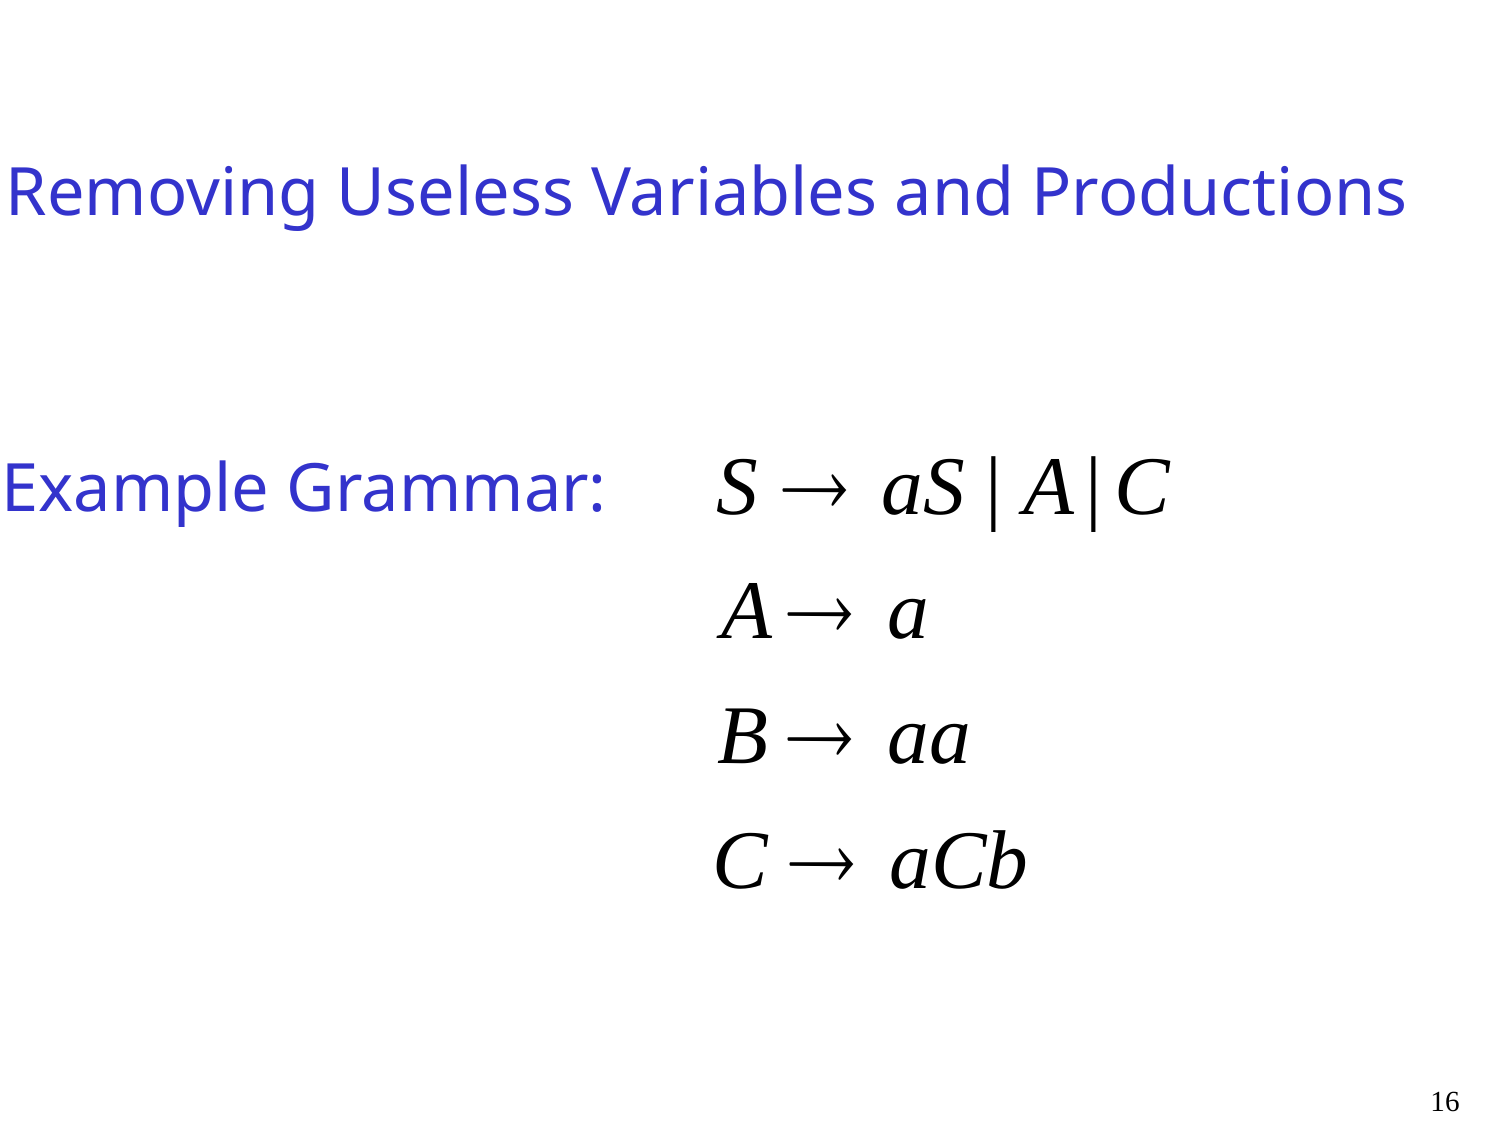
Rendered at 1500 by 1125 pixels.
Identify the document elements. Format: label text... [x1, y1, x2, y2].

text_box Removing Useless Variables and Productions [0, 141, 1424, 237]
slide_number 16 [1162, 1074, 1475, 1125]
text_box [712, 449, 1178, 897]
text_box Example Grammar: [0, 437, 623, 533]
